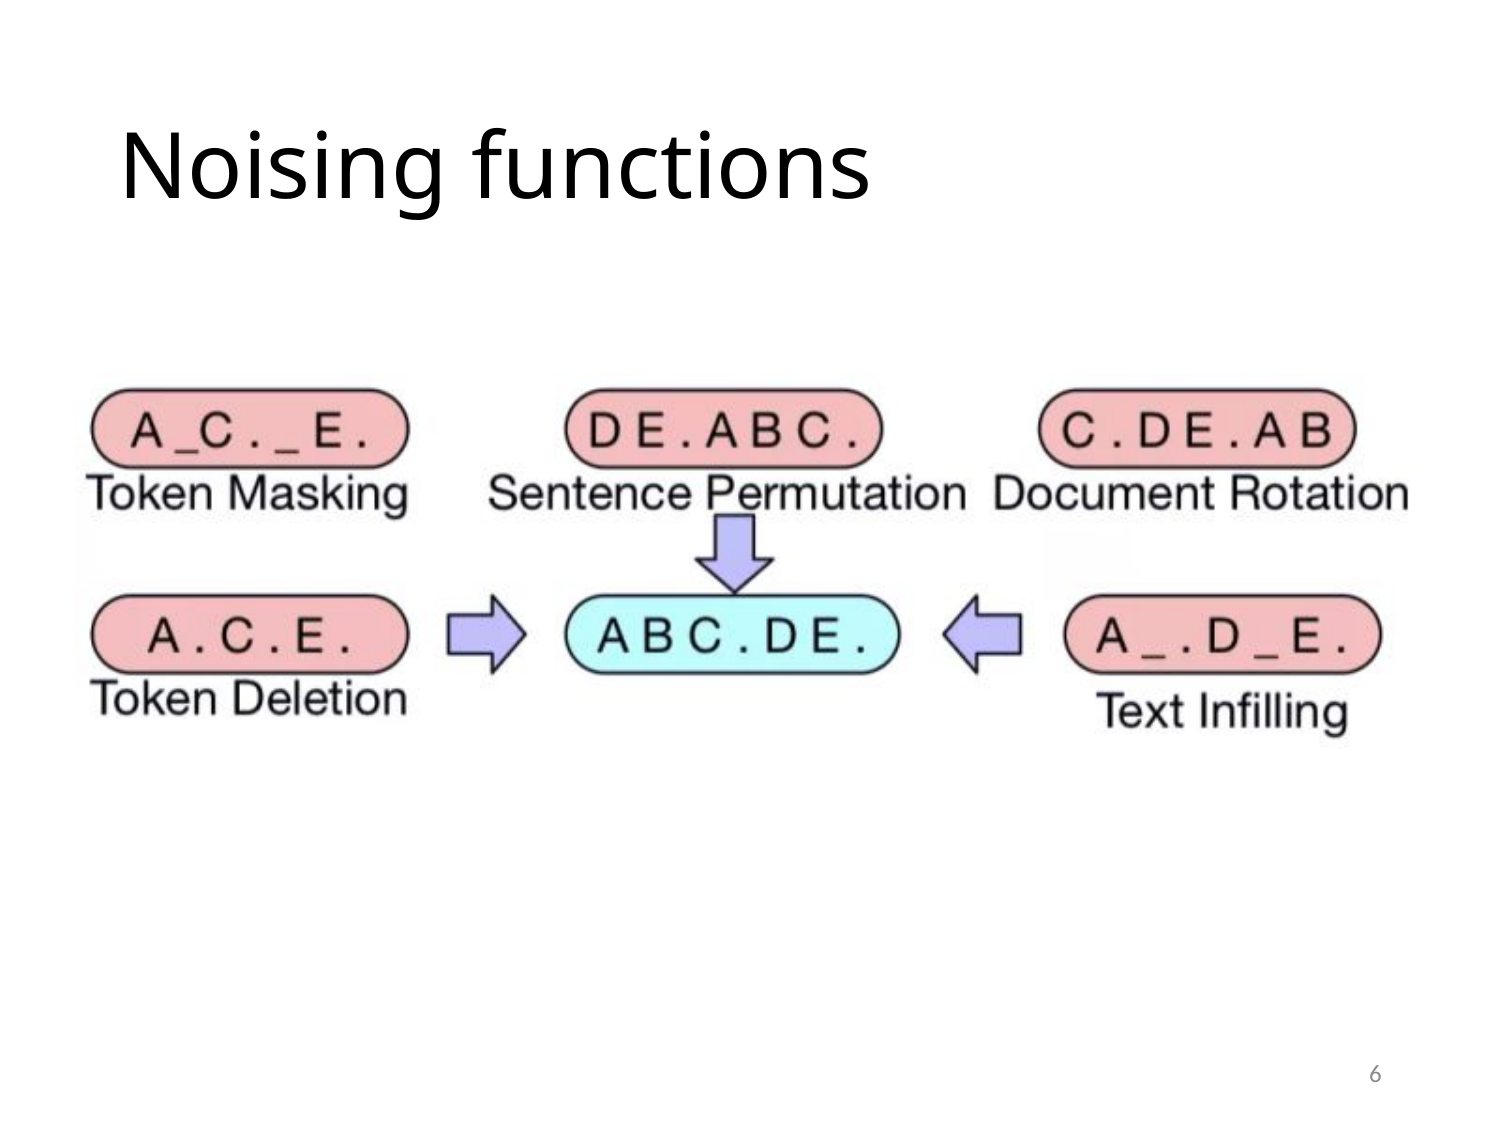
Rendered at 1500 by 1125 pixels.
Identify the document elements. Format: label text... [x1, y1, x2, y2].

slide_number 6 [1059, 1042, 1397, 1103]
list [74, 373, 1425, 751]
title Noising functions [103, 59, 1397, 278]
